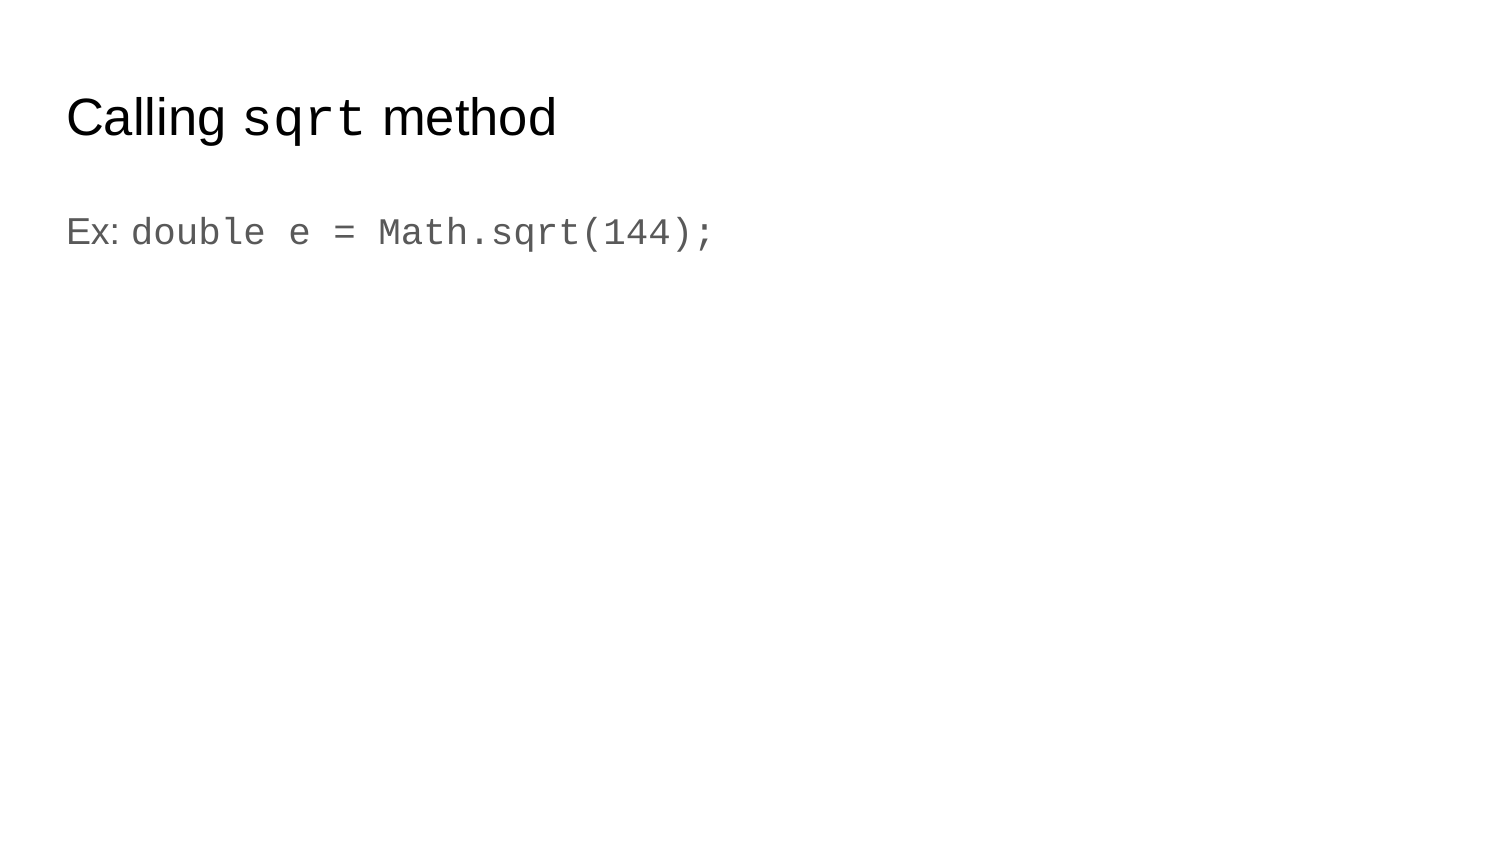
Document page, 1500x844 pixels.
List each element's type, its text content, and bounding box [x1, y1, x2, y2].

title Calling sqrt method [51, 72, 1449, 167]
list Ex: double e = Math.sqrt(144); [51, 189, 1449, 750]
